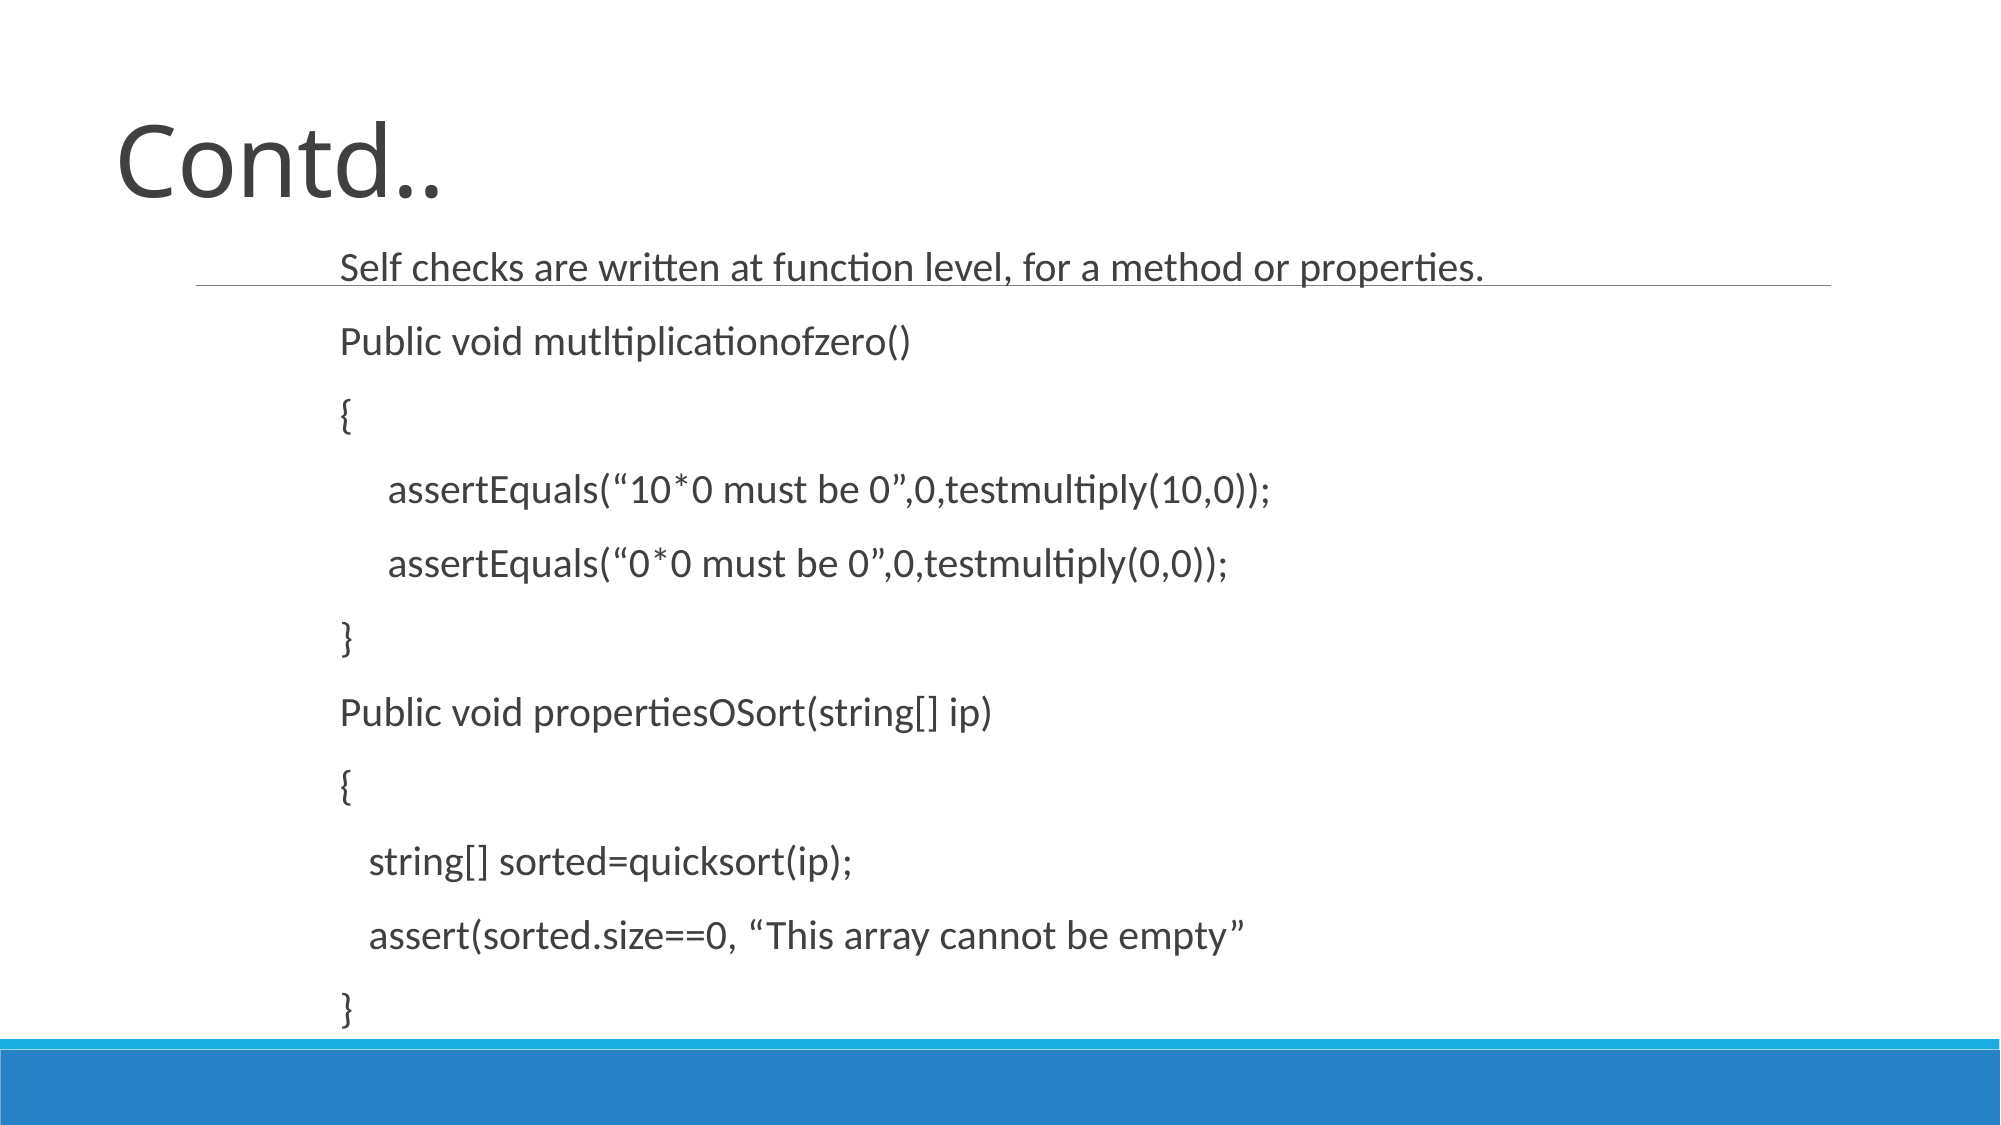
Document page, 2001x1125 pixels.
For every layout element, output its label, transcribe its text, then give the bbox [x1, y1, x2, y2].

title Contd.. [99, 45, 1900, 225]
list Self checks are written at function level, for a method or properties. Public void mutltiplicationofzero() { assertEquals(“10*0 must be 0”,0,testmultiply(10,0)); assertEquals(“0*0 must be 0”,0,testmultiply(0,0)); } Public void propertiesOSort(string[] ip) { string[] sorted=quicksort(ip); assert(sorted.size==0, “This array cannot be empty” } [324, 237, 1675, 1100]
